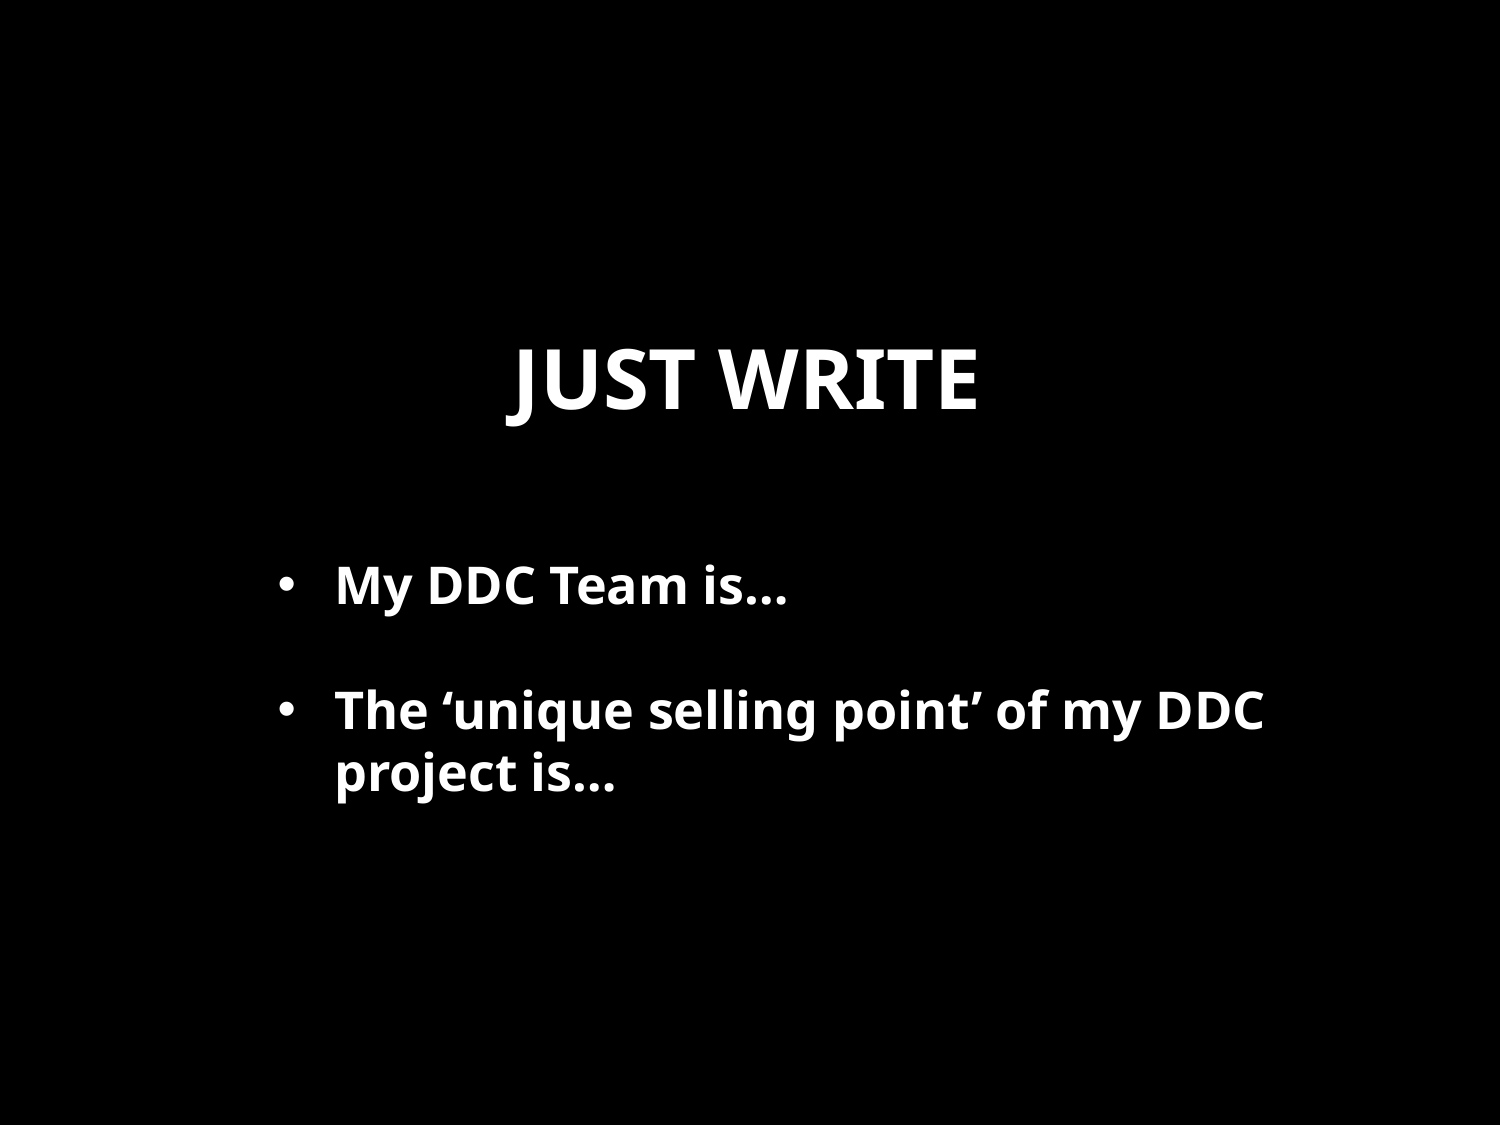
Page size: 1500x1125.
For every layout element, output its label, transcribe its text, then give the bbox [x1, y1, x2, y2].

text_box My DDC Team is… The ‘unique selling point’ of my DDC project is… [263, 544, 1385, 872]
title JUST write [109, 318, 1385, 484]
